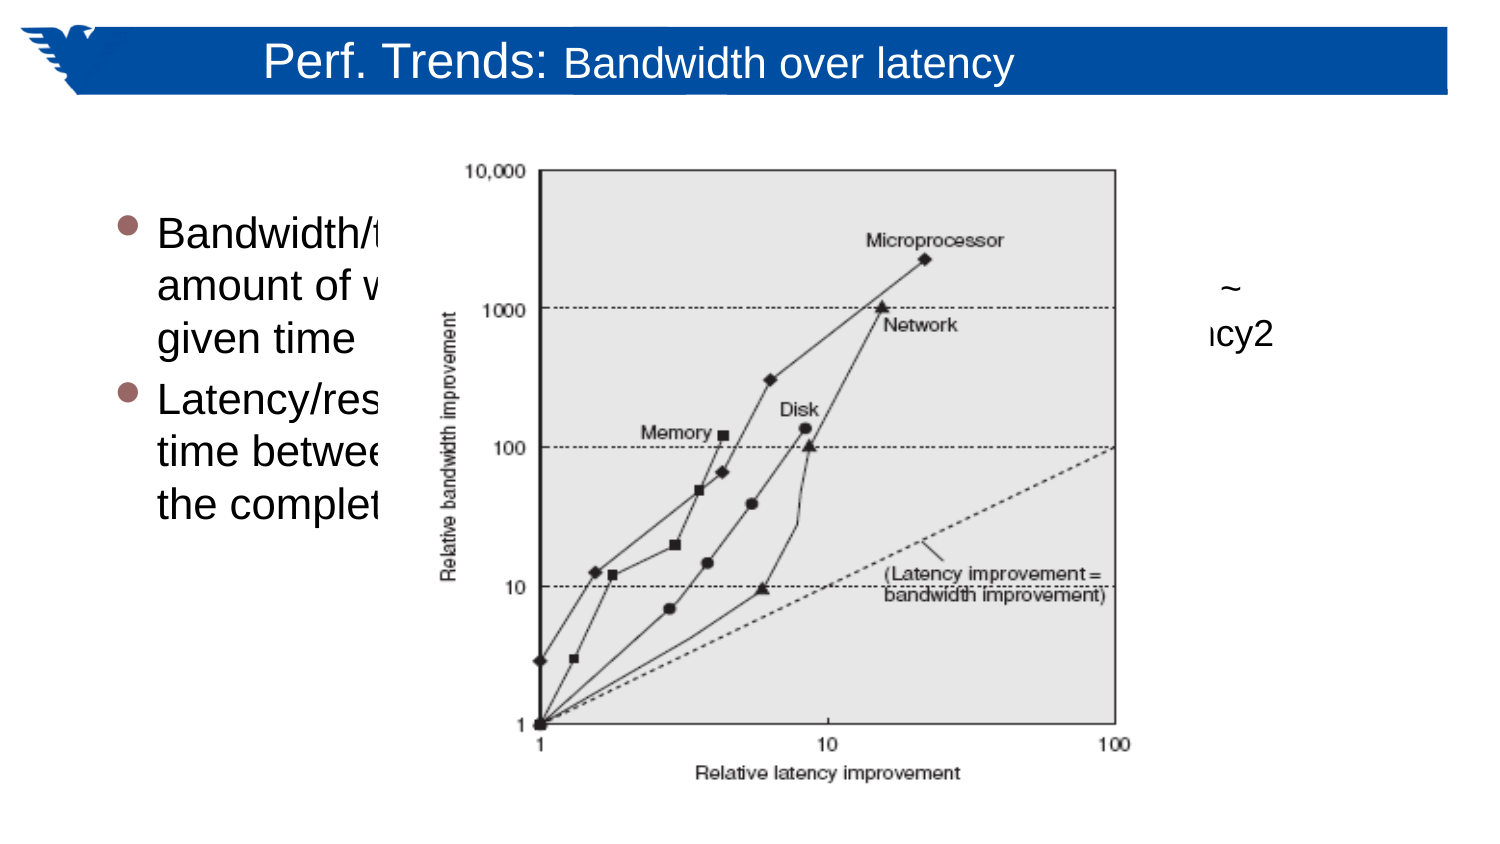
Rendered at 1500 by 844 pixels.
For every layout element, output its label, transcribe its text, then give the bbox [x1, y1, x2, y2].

list Rule of thumb Bandwidth grow rate ~ improvement in latency2 [1216, 196, 1400, 741]
picture [5, 14, 148, 95]
picture [377, 145, 1211, 793]
title Perf. Trends: Bandwidth over latency [247, 2, 1234, 115]
list Bandwidth/throughput: total amount of work done in a given time Latency/response time: the time between the start and the completion of an event. [99, 196, 372, 741]
